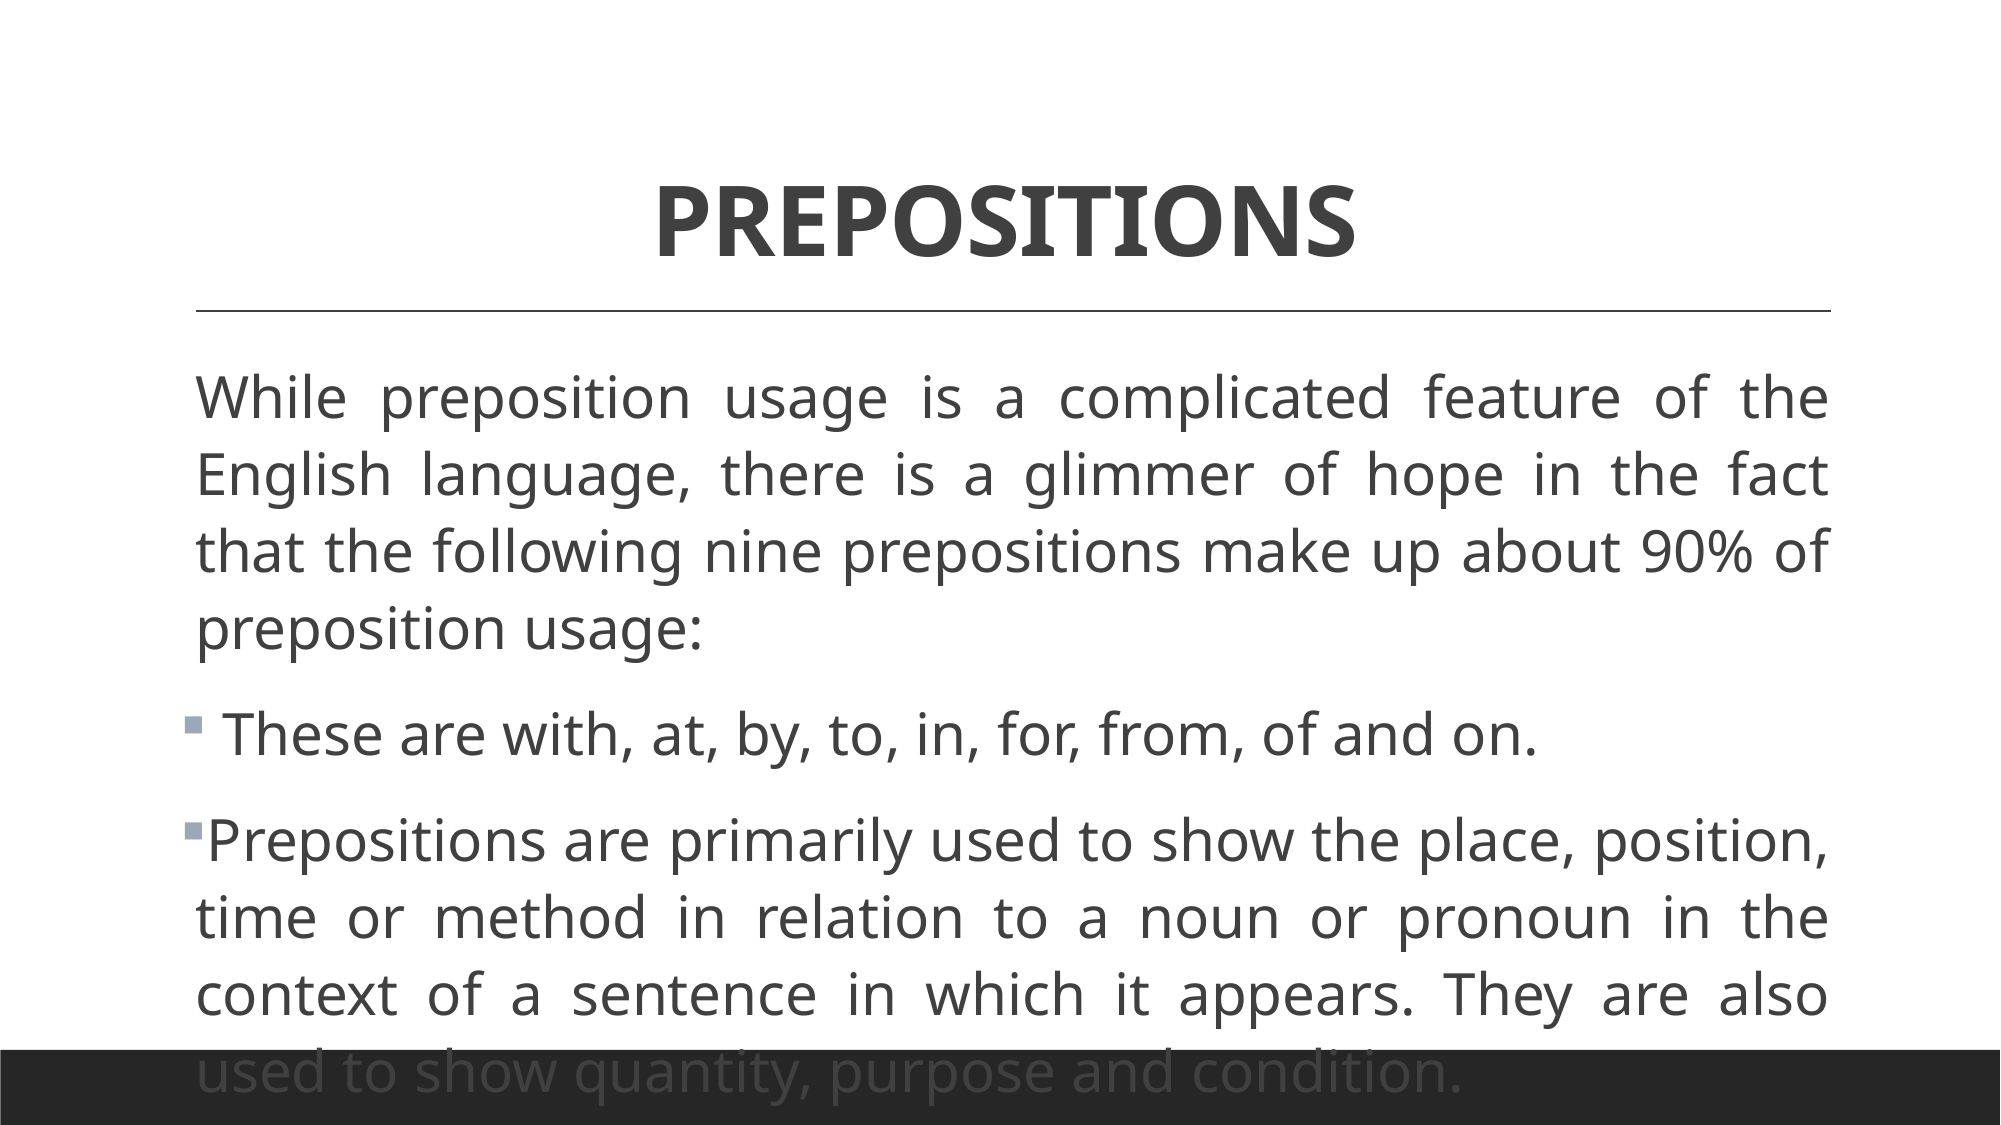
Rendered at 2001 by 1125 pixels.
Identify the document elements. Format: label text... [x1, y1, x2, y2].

title PREPOSITIONS [180, 47, 1830, 285]
list While preposition usage is a complicated feature of the English language, there is a glimmer of hope in the fact that the following nine prepositions make up about 90% of preposition usage: These are with, at, by, to, in, for, from, of and on. Prepositions are primarily used to show the place, position, time or method in relation to a noun or pronoun in the context of a sentence in which it appears. They are also used to show quantity, purpose and condition. [180, 345, 1830, 963]
